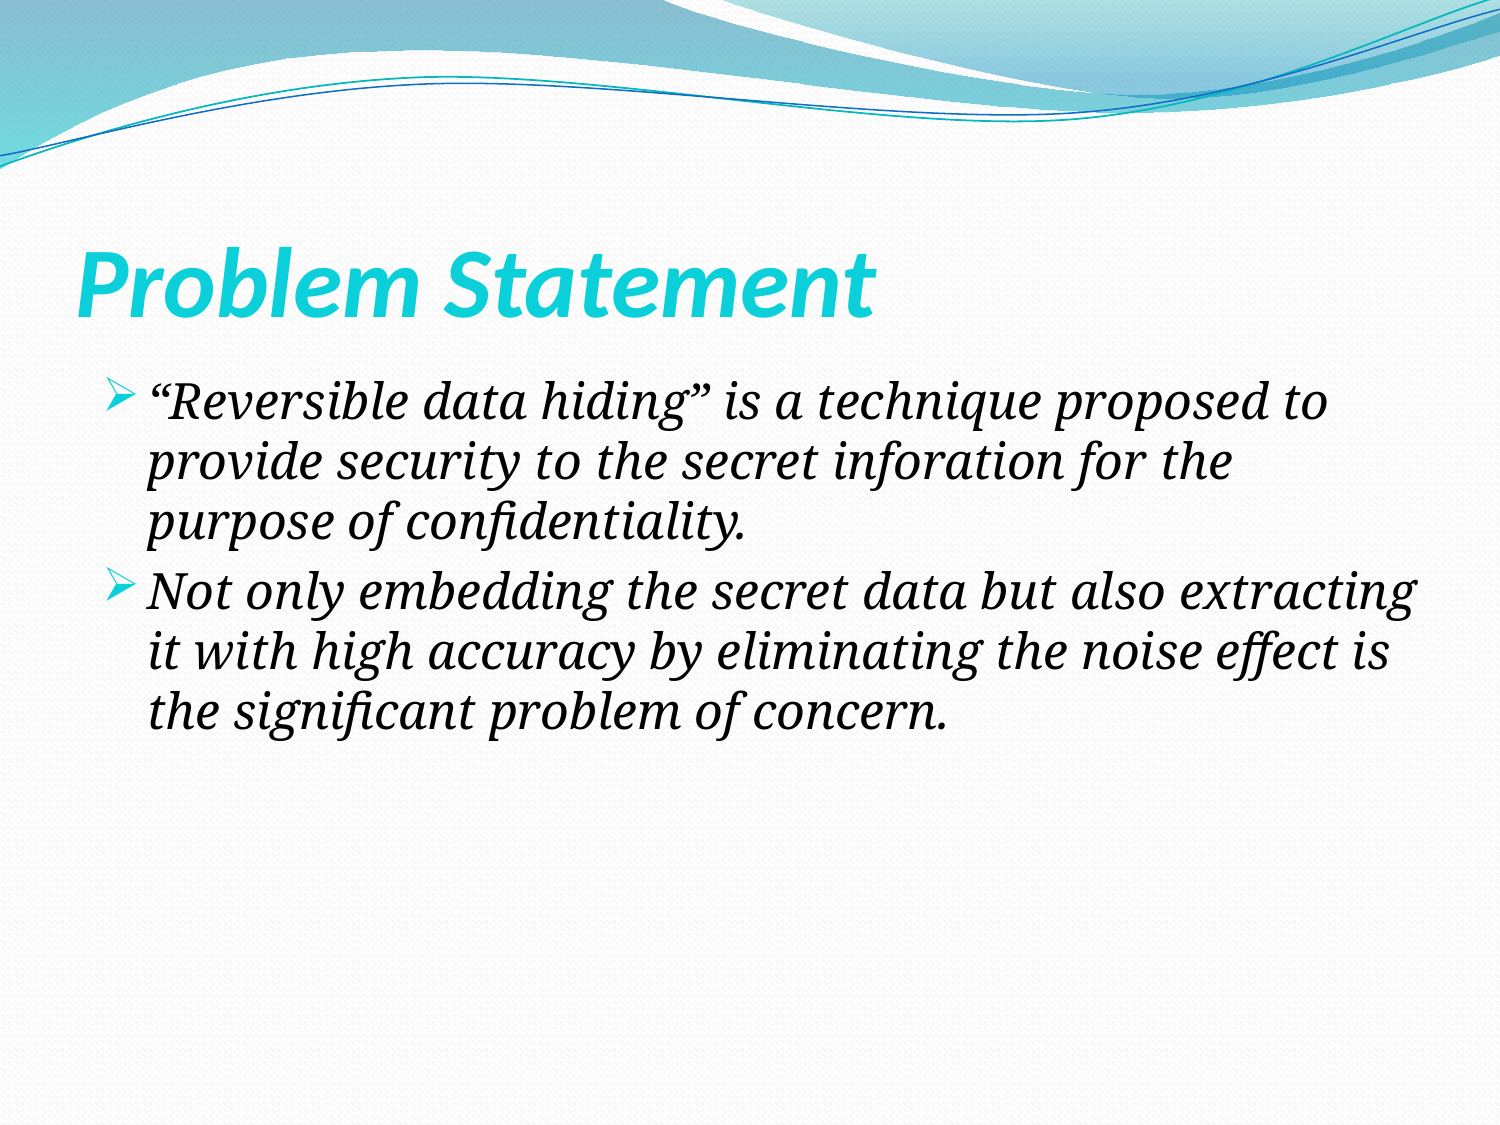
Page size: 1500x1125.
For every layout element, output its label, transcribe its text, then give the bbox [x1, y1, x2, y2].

title Problem Statement [75, 149, 1425, 338]
list “Reversible data hiding” is a technique proposed to provide security to the secret inforation for the purpose of confidentiality. Not only embedding the secret data but also extracting it with high accuracy by eliminating the noise effect is the significant problem of concern. [87, 362, 1438, 1083]
